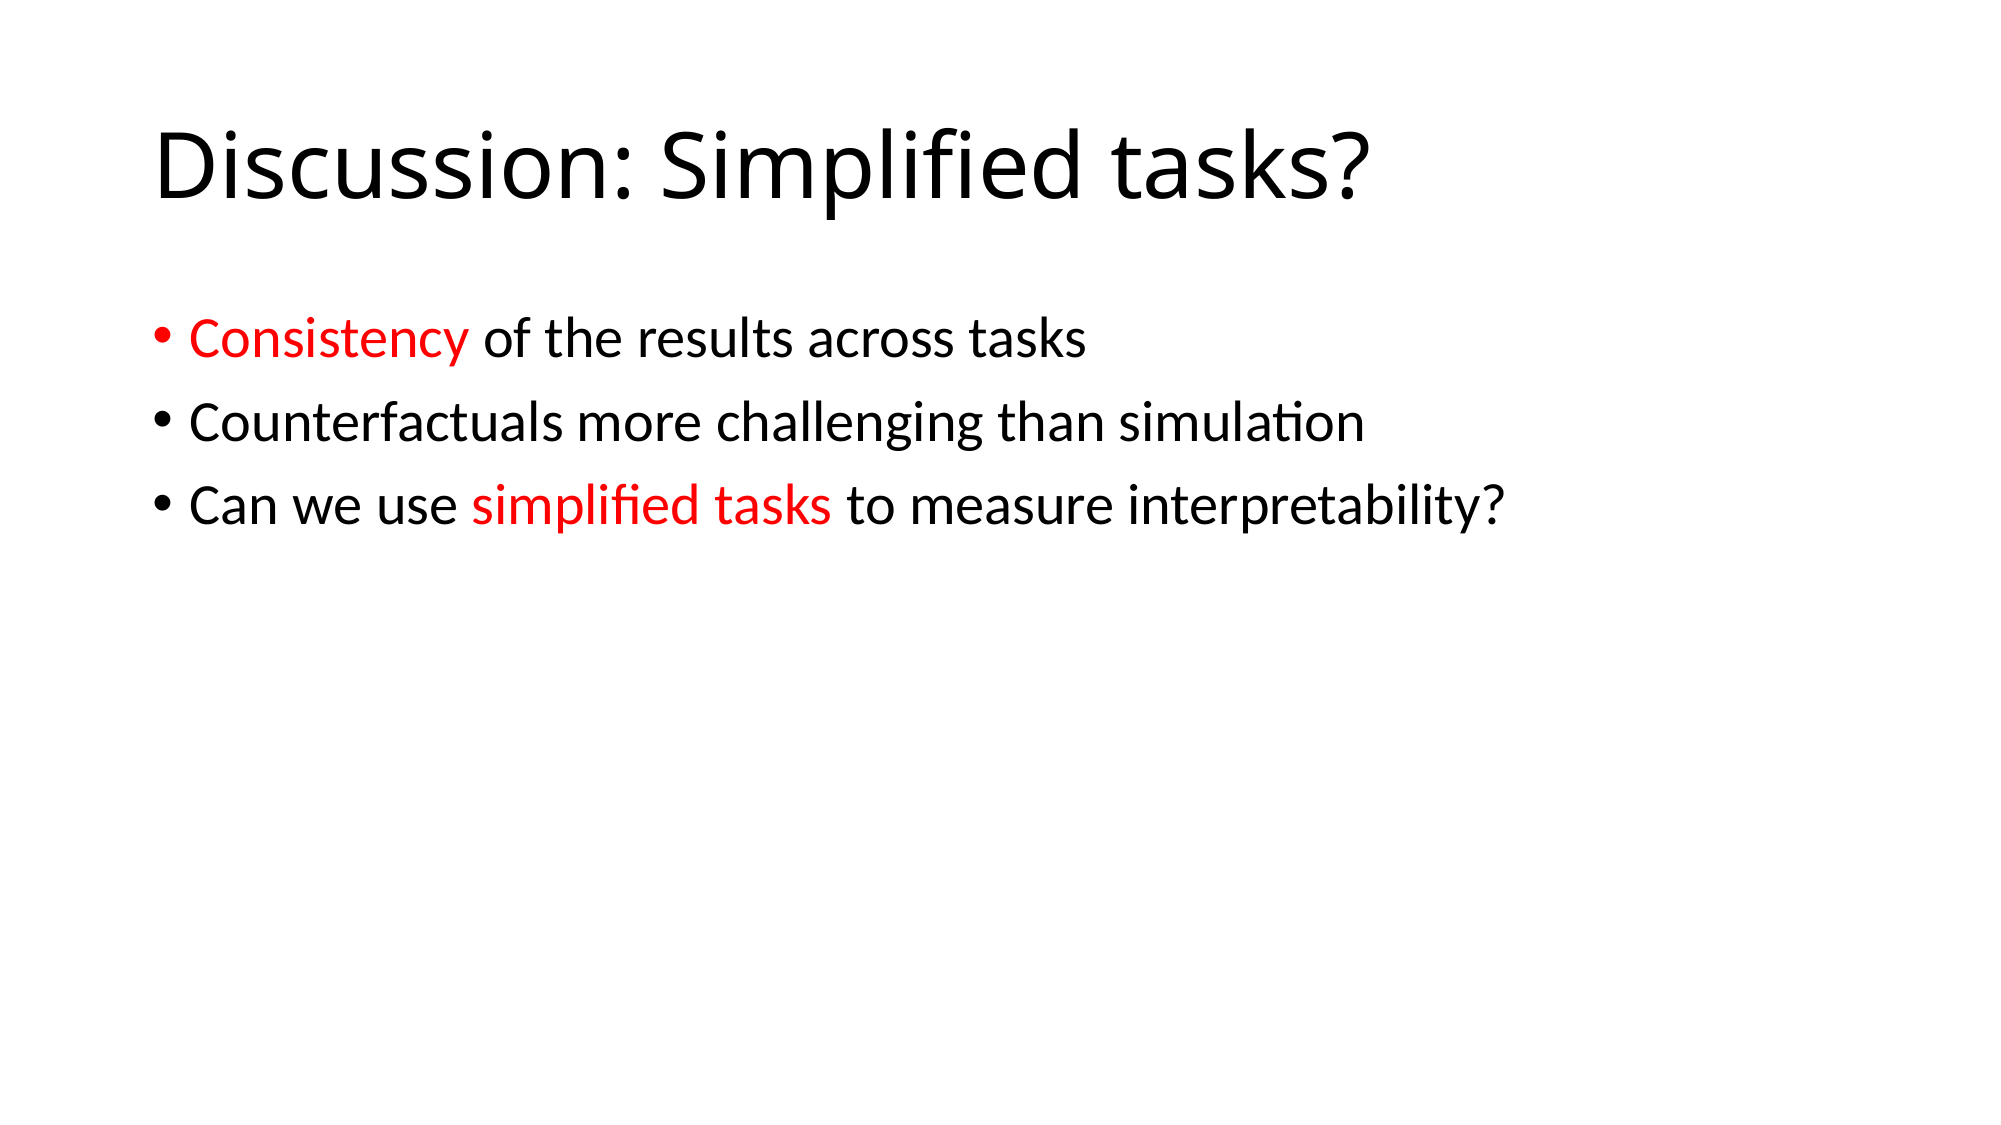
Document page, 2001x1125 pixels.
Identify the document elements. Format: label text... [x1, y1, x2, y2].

title Discussion: Simplified tasks? [137, 59, 1863, 278]
list Consistency of the results across tasks Counterfactuals more challenging than simulation Can we use simplified tasks to measure interpretability? [137, 299, 1863, 1014]
